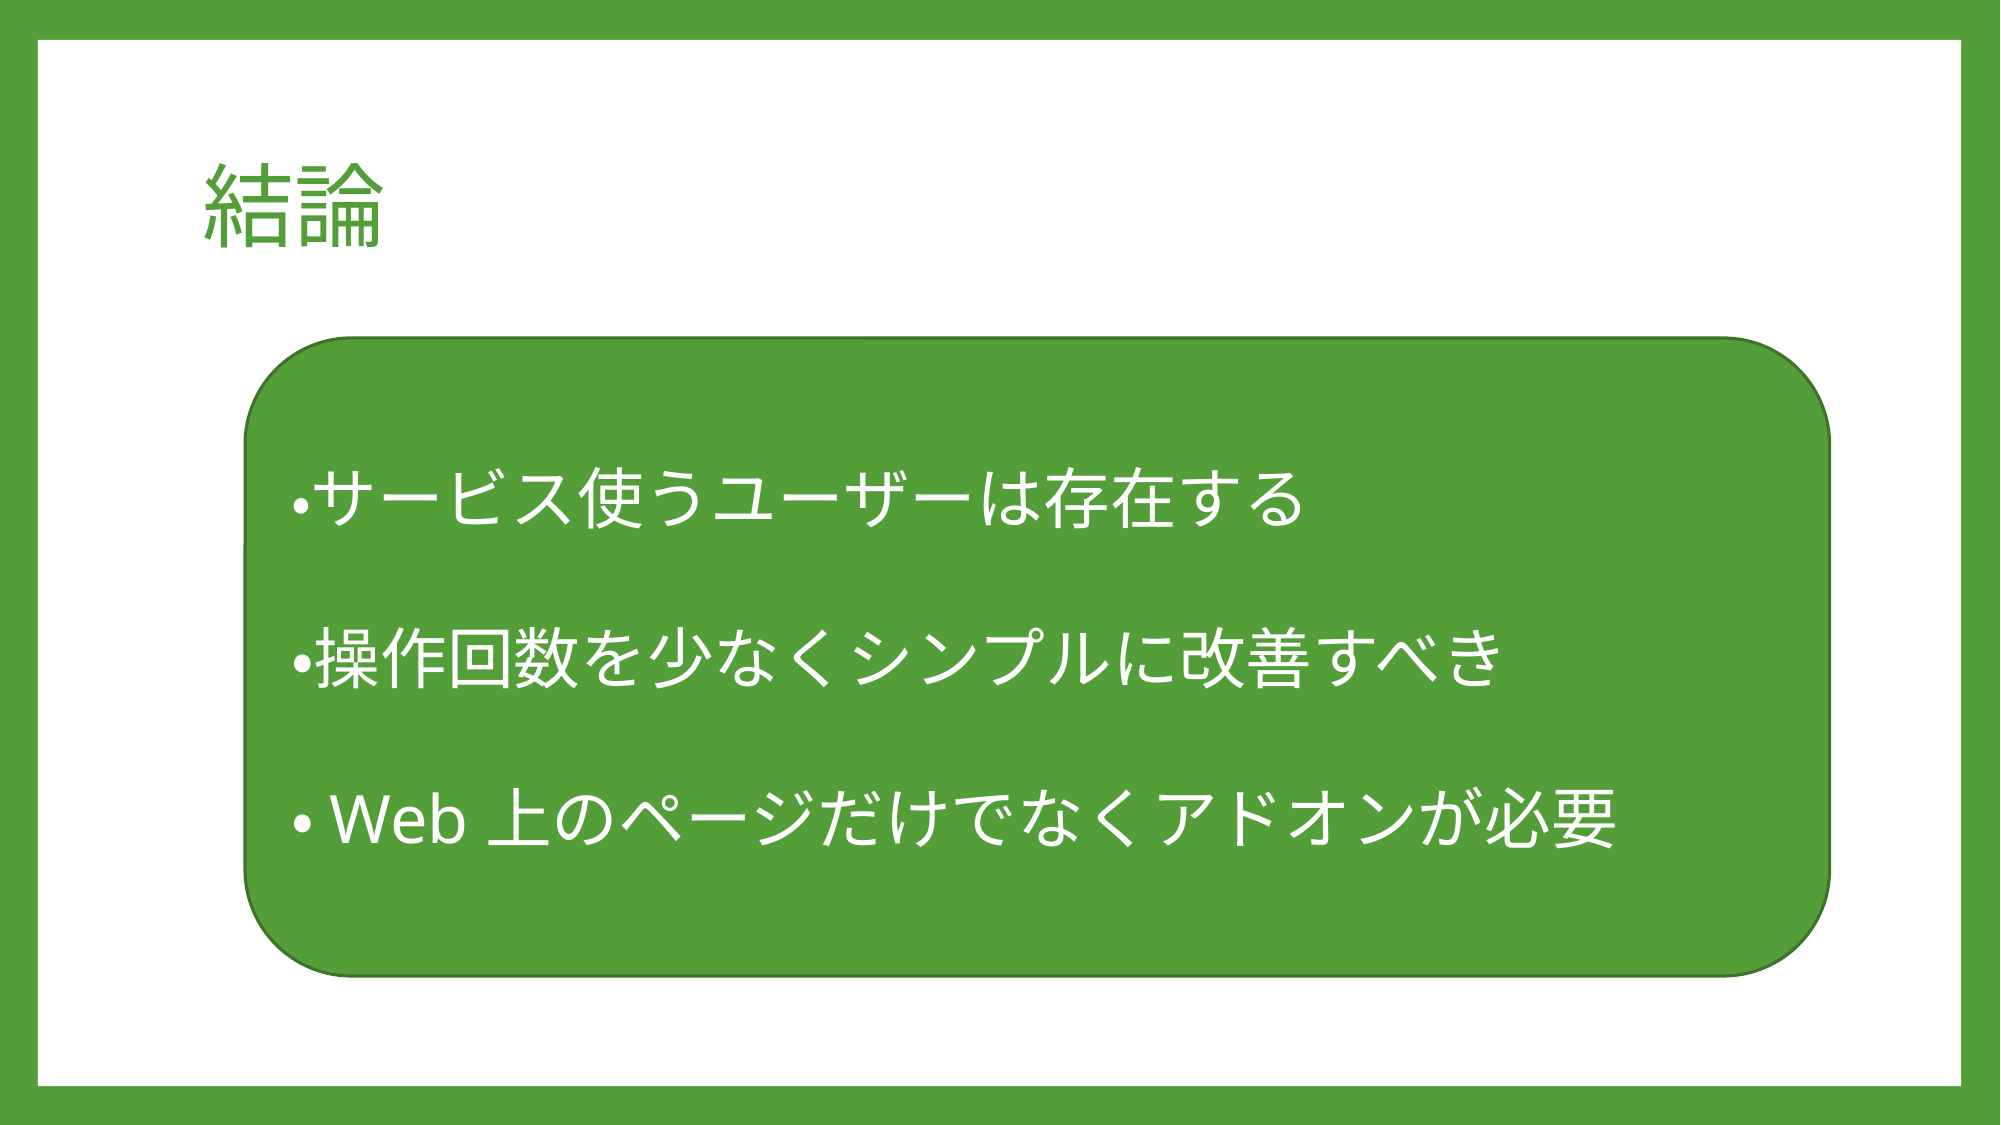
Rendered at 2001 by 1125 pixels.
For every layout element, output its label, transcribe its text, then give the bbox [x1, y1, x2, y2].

title 結論 [187, 99, 1808, 323]
text_box ・サービス使うユーザーは存在する ・操作回数を少なくシンプルに改善すべき ・Web上のページだけでなくアドオンが必要 [243, 336, 1832, 978]
